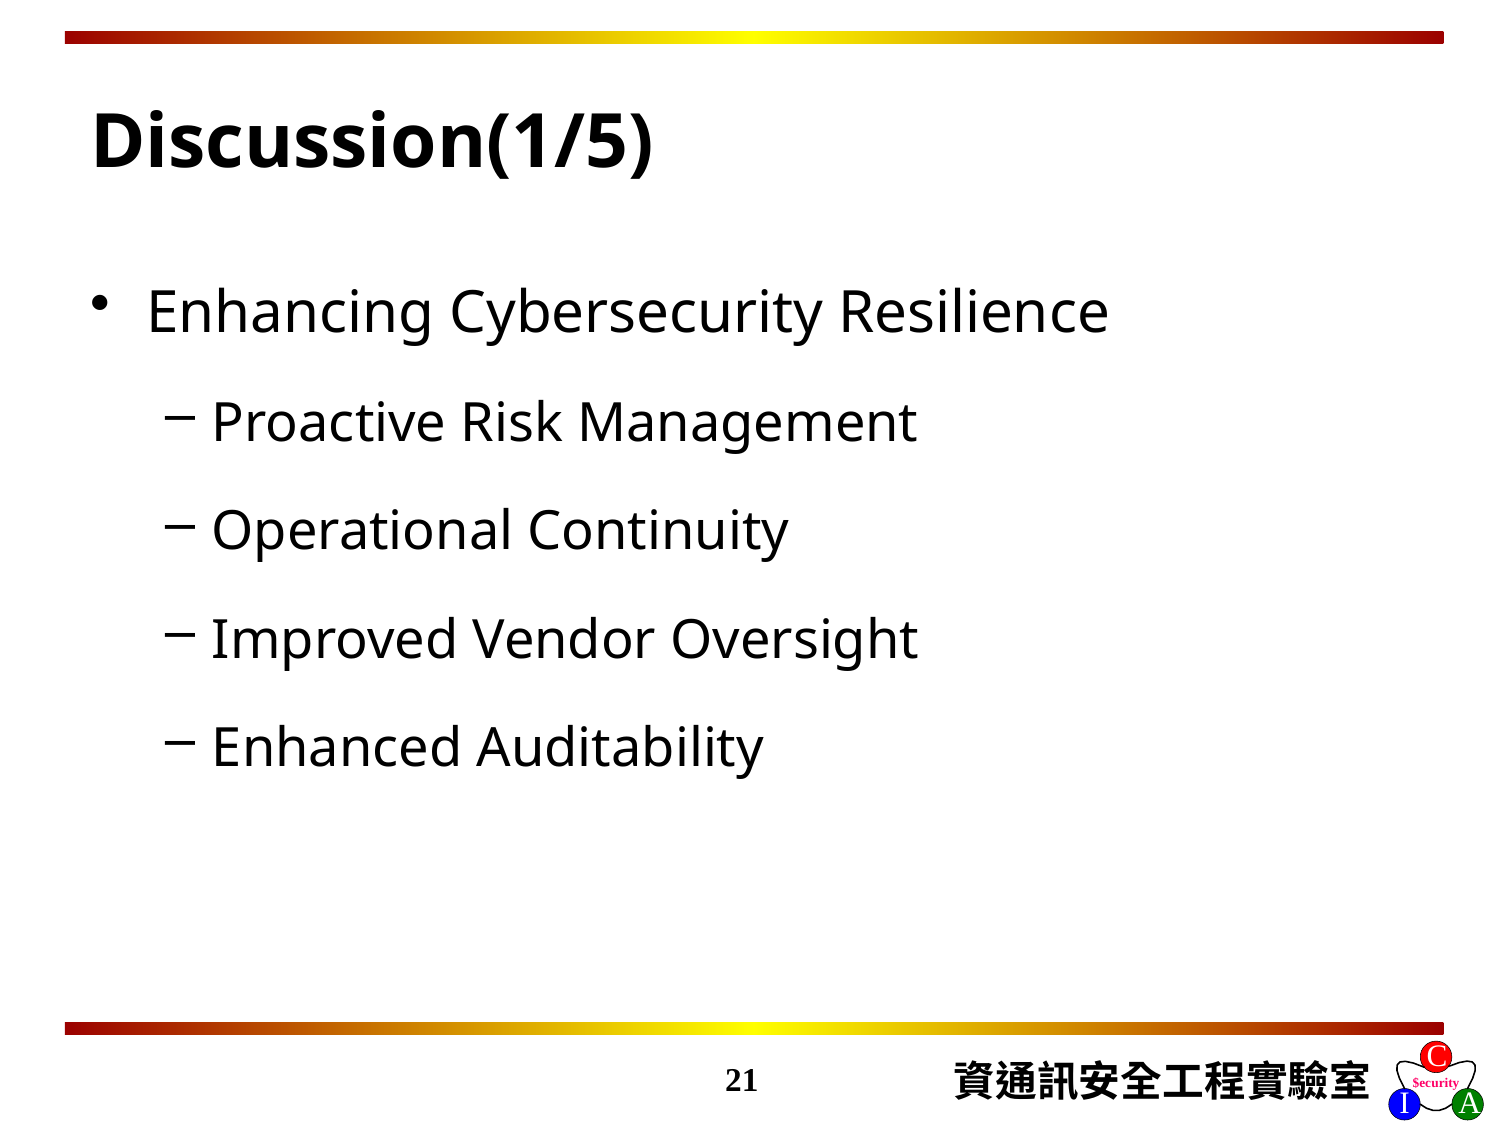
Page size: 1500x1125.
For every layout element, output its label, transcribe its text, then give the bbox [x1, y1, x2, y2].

title Discussion(1/5) [75, 66, 1425, 208]
list Enhancing Cybersecurity Resilience Proactive Risk Management Operational Continuity Improved Vendor Oversight Enhanced Auditability [75, 231, 1425, 1005]
slide_number 21 [596, 1058, 774, 1106]
